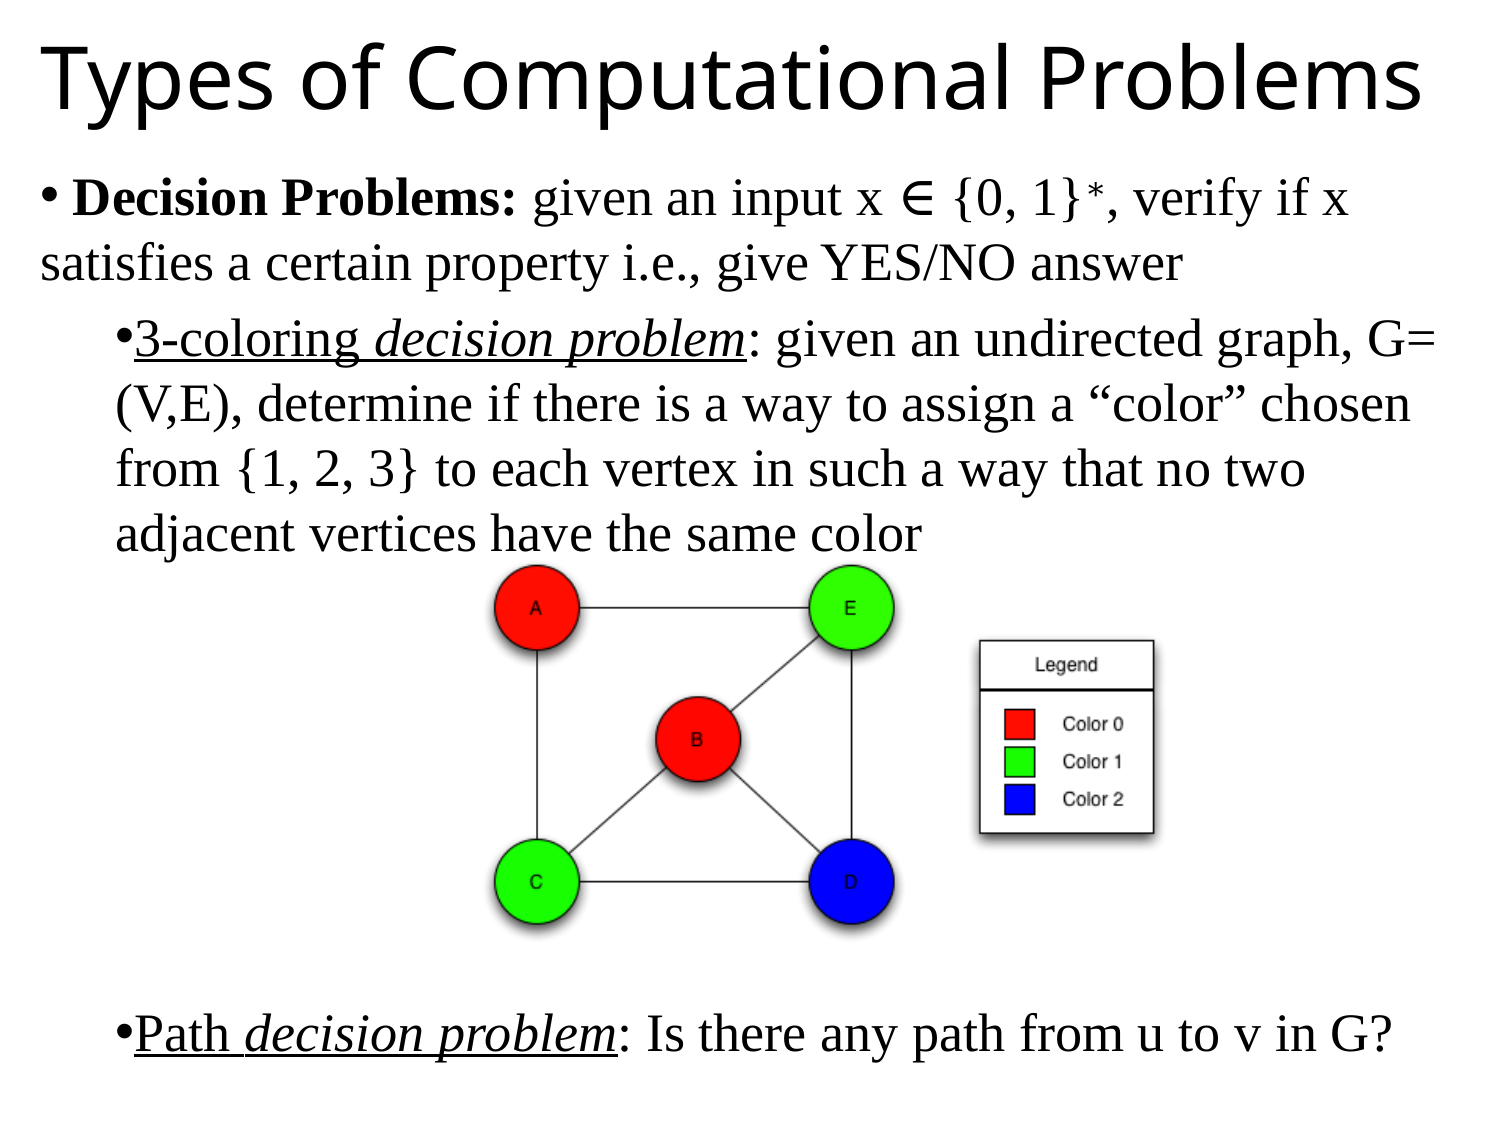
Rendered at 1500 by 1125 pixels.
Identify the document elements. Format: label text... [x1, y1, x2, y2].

picture [463, 540, 1186, 961]
title Types of Computational Problems [25, 26, 1469, 138]
list Decision Problems: given an input x ∈ {0, 1}∗, verify if x satisfies a certain property i.e., give YES/NO answer 3-coloring decision problem: given an undirected graph, G= (V,E), determine if there is a way to assign a “color” chosen from {1, 2, 3} to each vertex in such a way that no two adjacent vertices have the same color Path decision problem: Is there any path from u to v in G? [25, 154, 1479, 1087]
